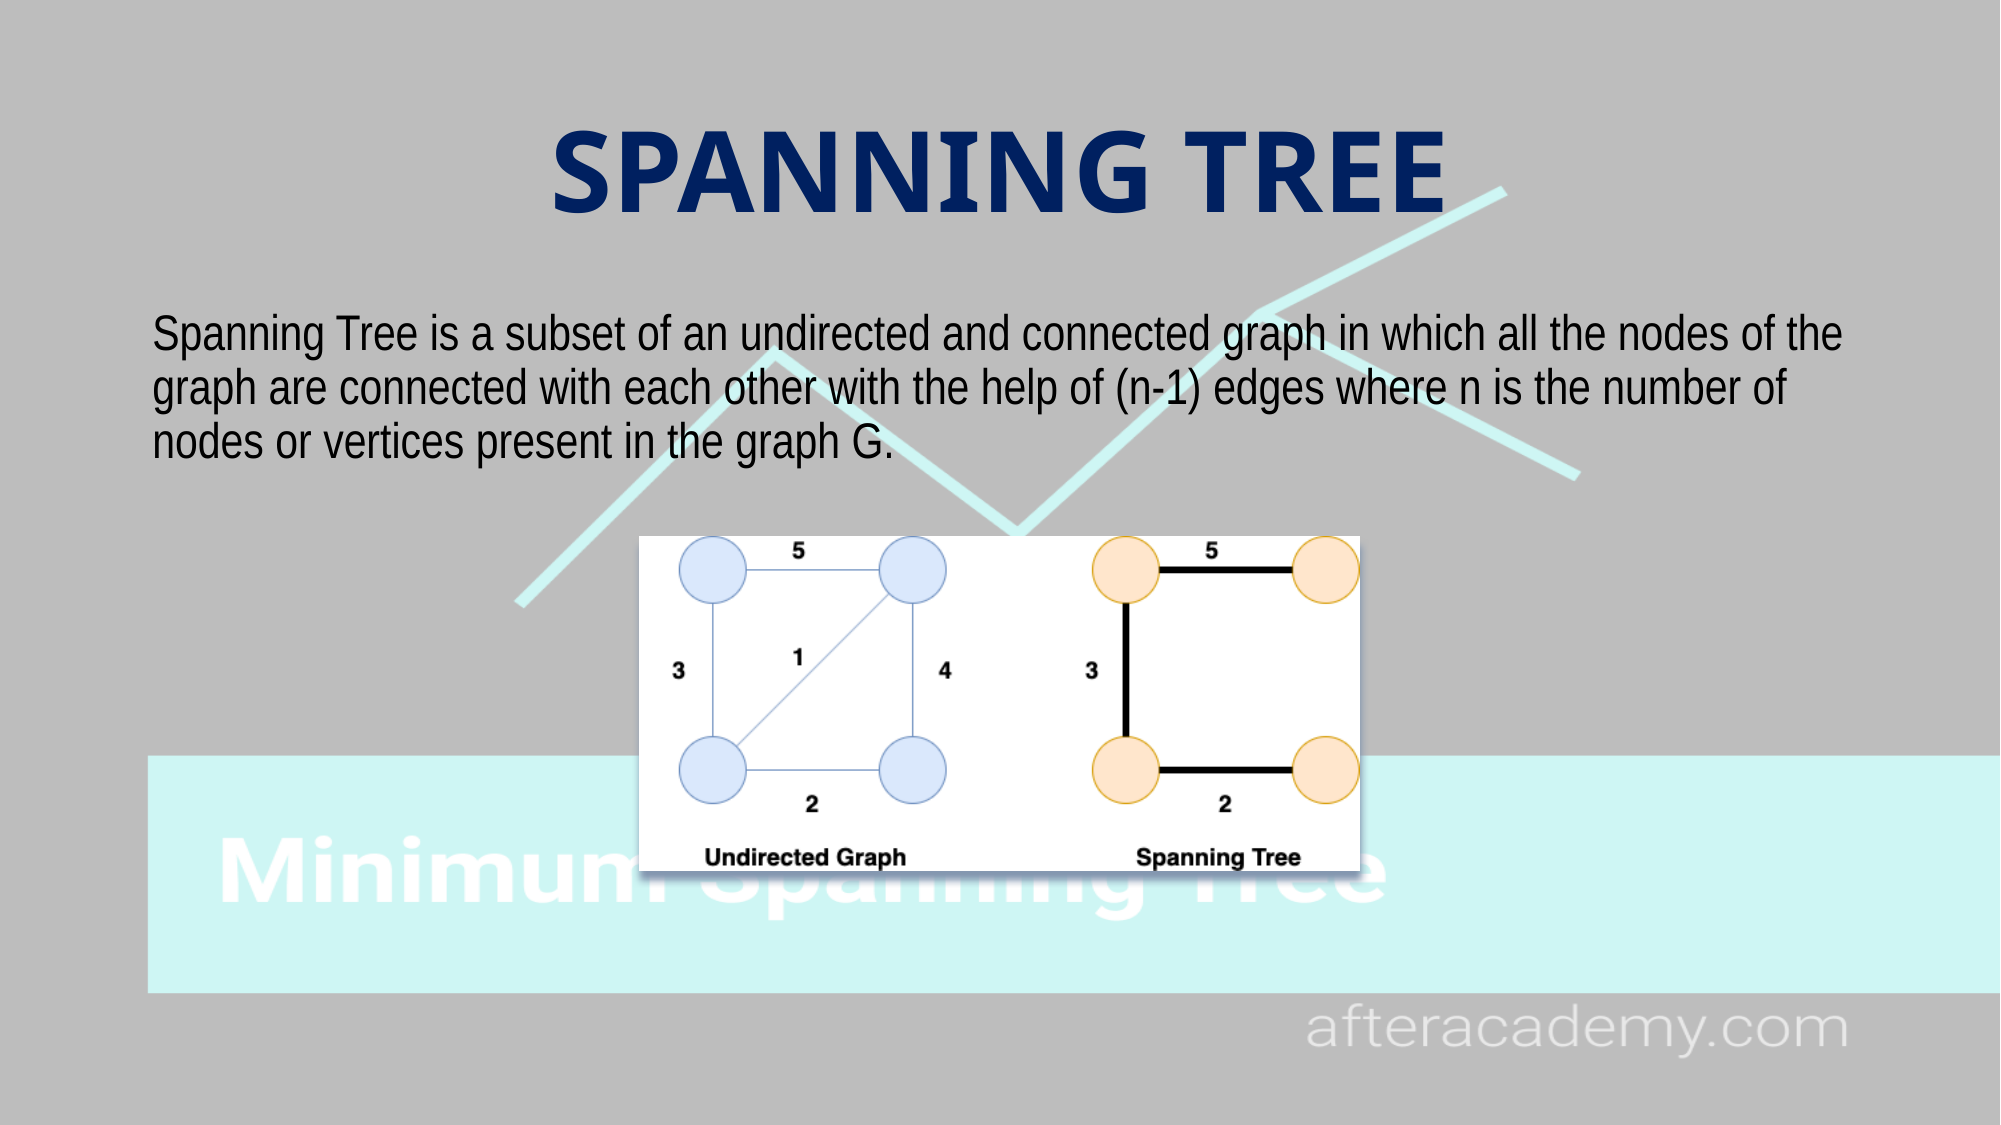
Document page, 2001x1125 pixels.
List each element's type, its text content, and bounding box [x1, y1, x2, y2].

picture [639, 536, 1361, 871]
text_box SPANNING TREE [535, 92, 1465, 243]
list Spanning Tree is a subset of an undirected and connected graph in which all the nodes of the graph are connected with each other with the help of (n-1) edges where n is the number of nodes or vertices present in the graph G. [137, 299, 1863, 1014]
